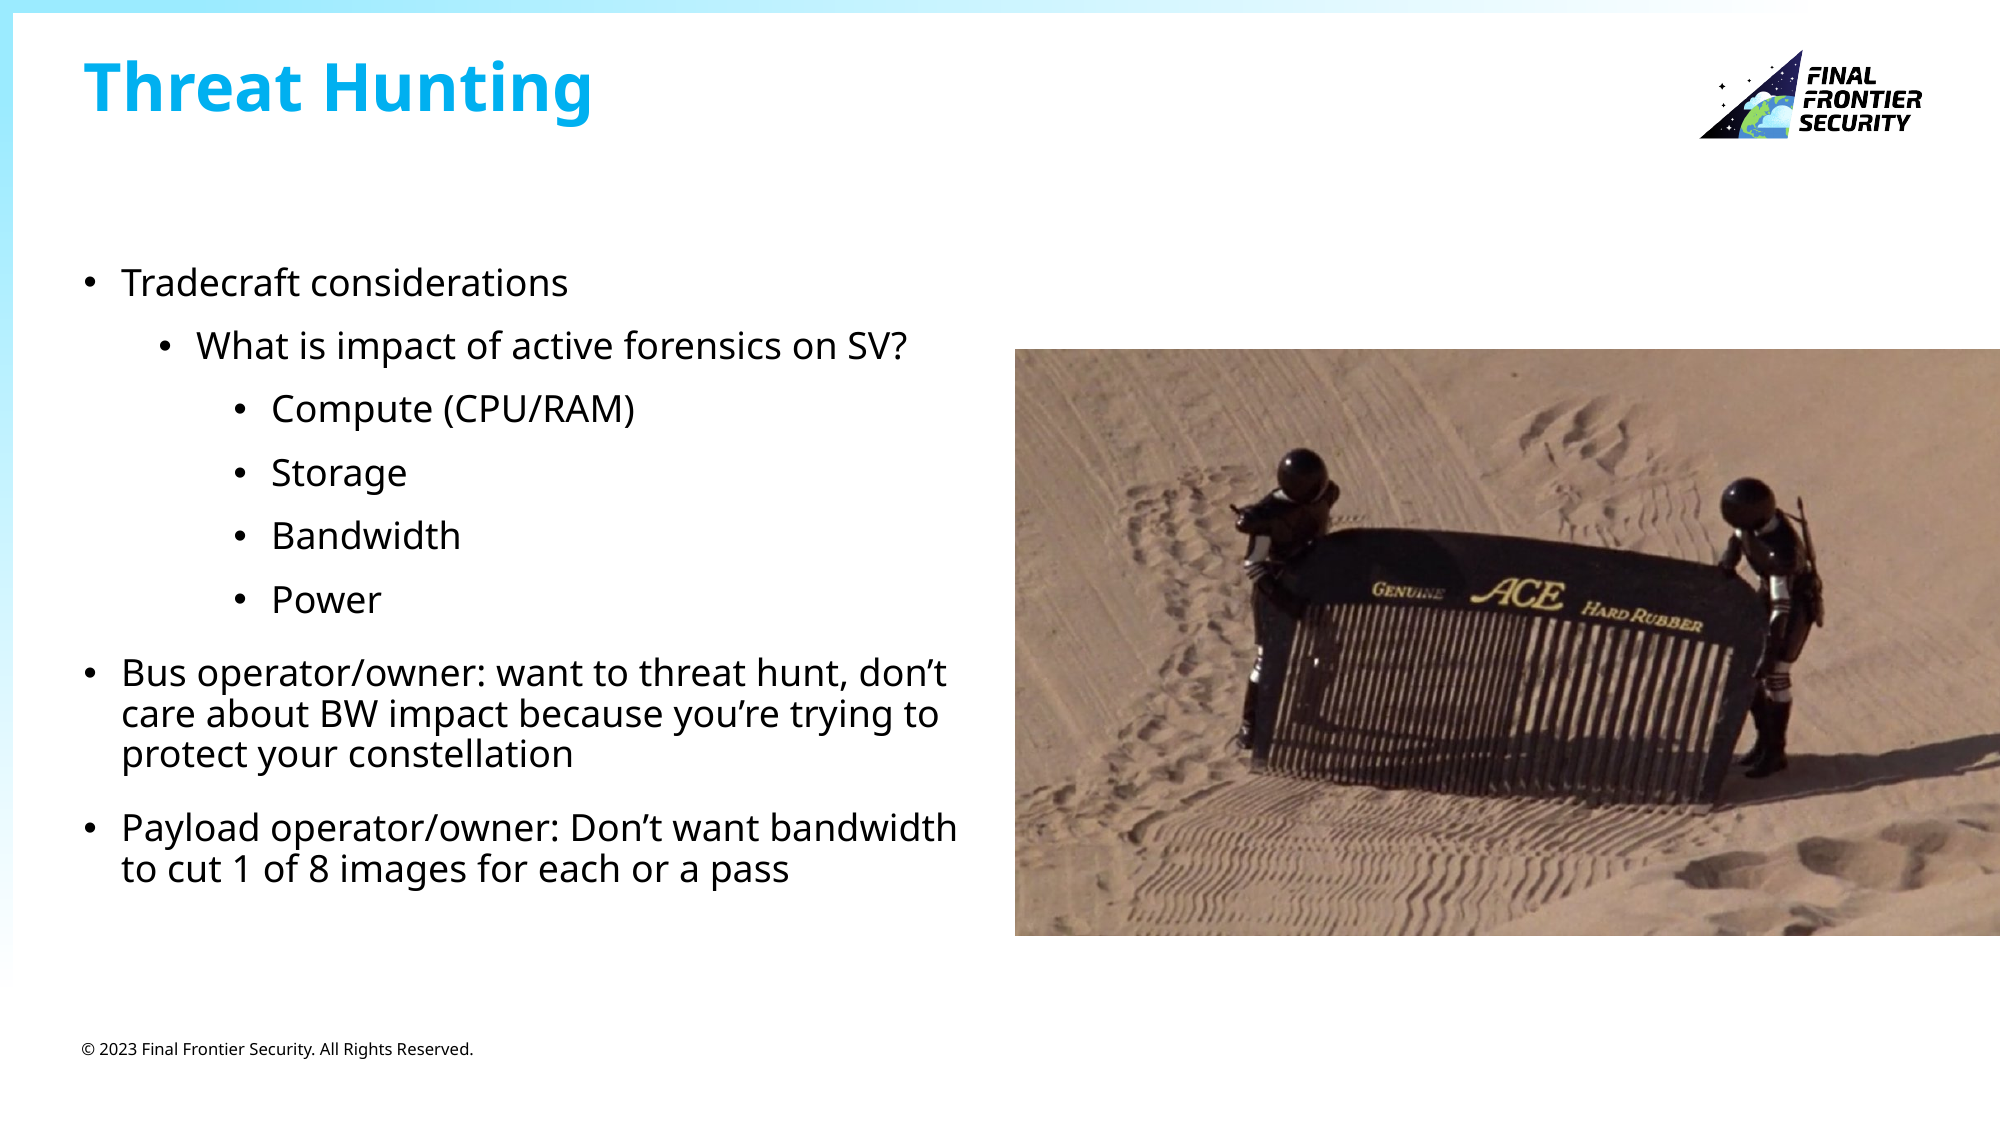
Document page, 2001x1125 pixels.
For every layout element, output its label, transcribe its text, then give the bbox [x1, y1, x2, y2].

list Tradecraft considerations What is impact of active forensics on SV? Compute (CPU/RAM) Storage Bandwidth Power Bus operator/owner: want to threat hunt, don’t care about BW impact because you’re trying to protect your constellation Payload operator/owner: Don’t want bandwidth to cut 1 of 8 images for each or a pass [83, 263, 1000, 1021]
picture [1015, 349, 2000, 936]
picture [1690, 40, 1931, 148]
title Threat Hunting [83, 54, 1602, 220]
